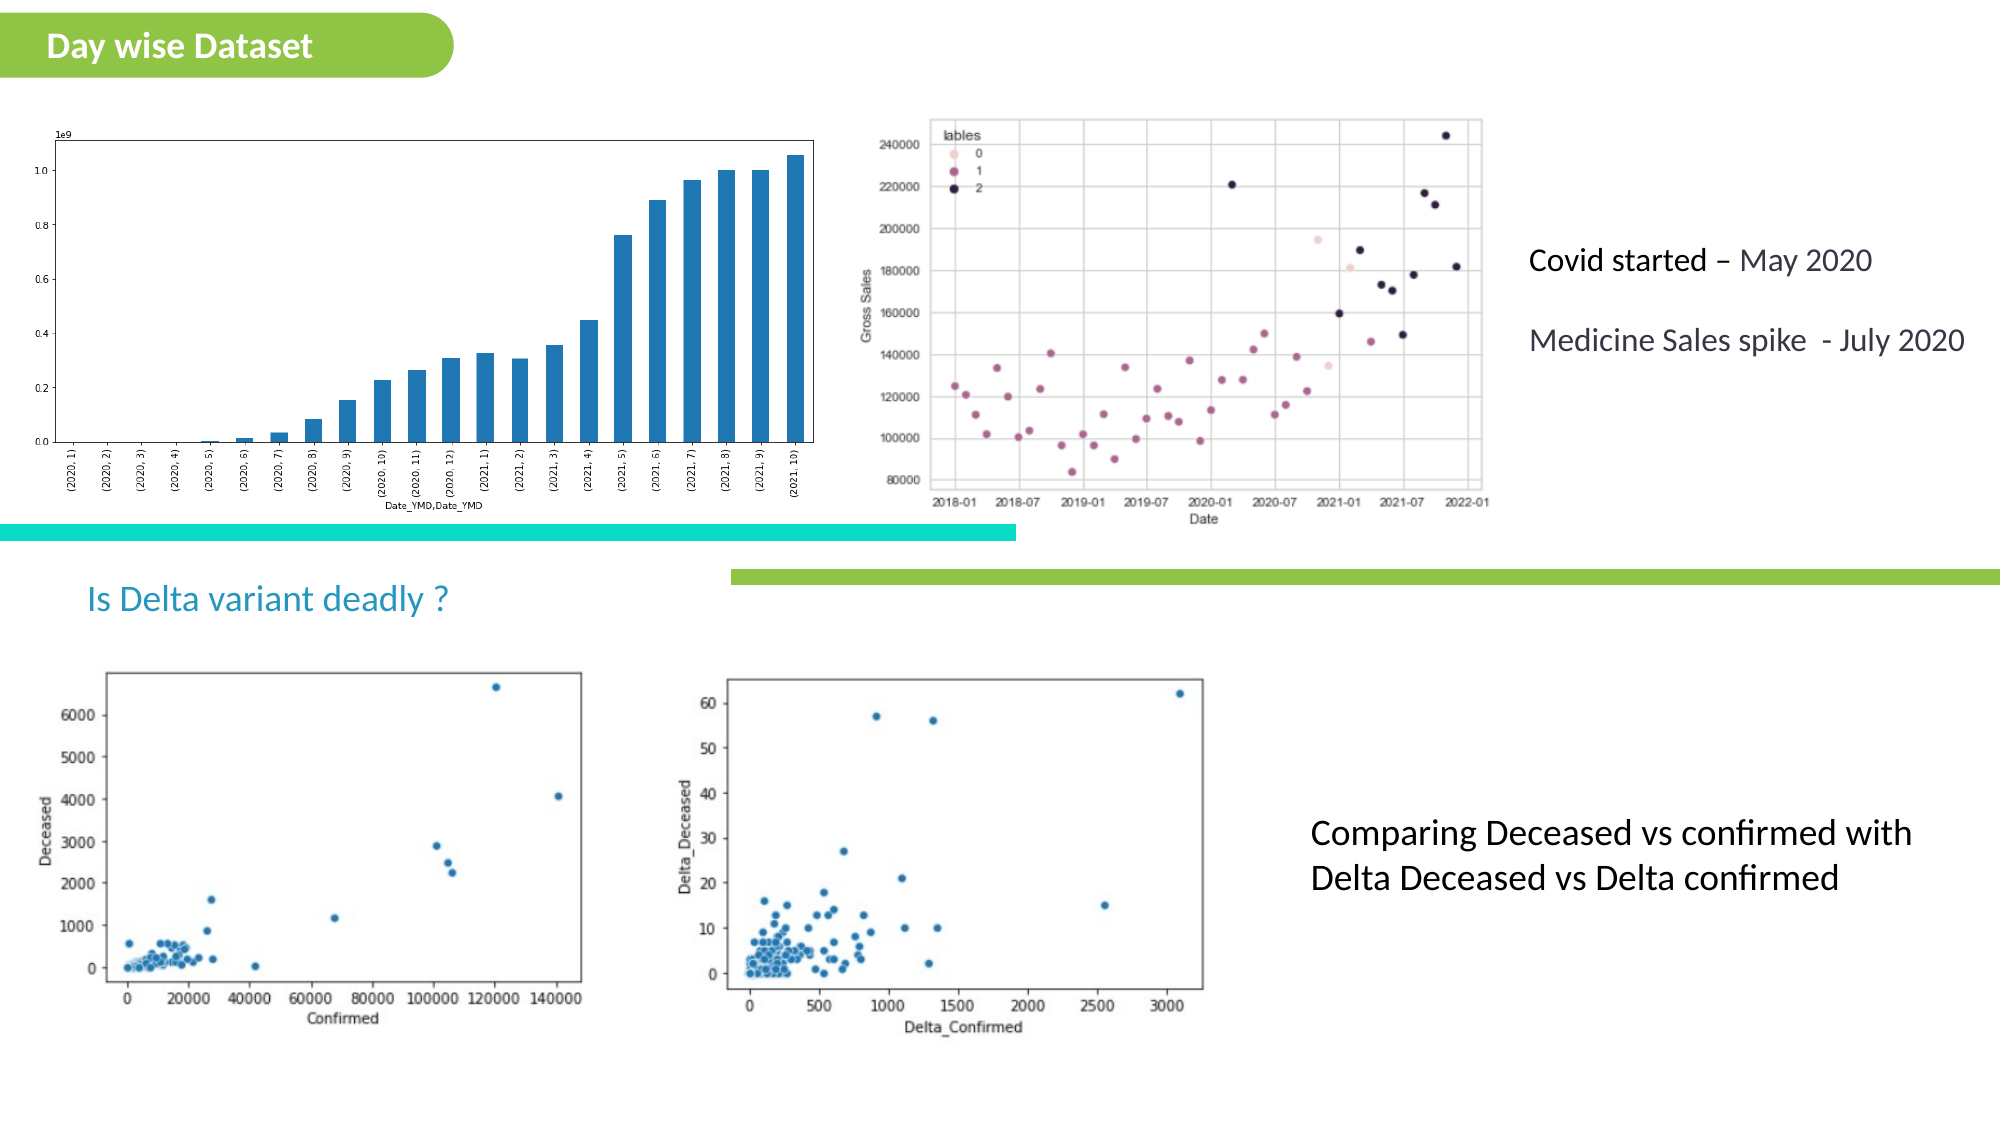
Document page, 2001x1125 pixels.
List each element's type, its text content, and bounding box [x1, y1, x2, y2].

text_box Covid started – May 2020 Medicine Sales spike - July 2020 [1514, 230, 1985, 405]
text_box Comparing Deceased vs confirmed with Delta Deceased vs Delta confirmed [1296, 800, 1968, 905]
text_box [0, 12, 454, 78]
picture [661, 655, 1239, 1044]
picture [27, 655, 605, 1052]
text_box [731, 569, 2000, 585]
text_box Is Delta variant deadly ? [72, 566, 668, 626]
text_box [0, 524, 1016, 541]
text_box Day wise Dataset [31, 13, 428, 74]
picture [15, 106, 1494, 537]
